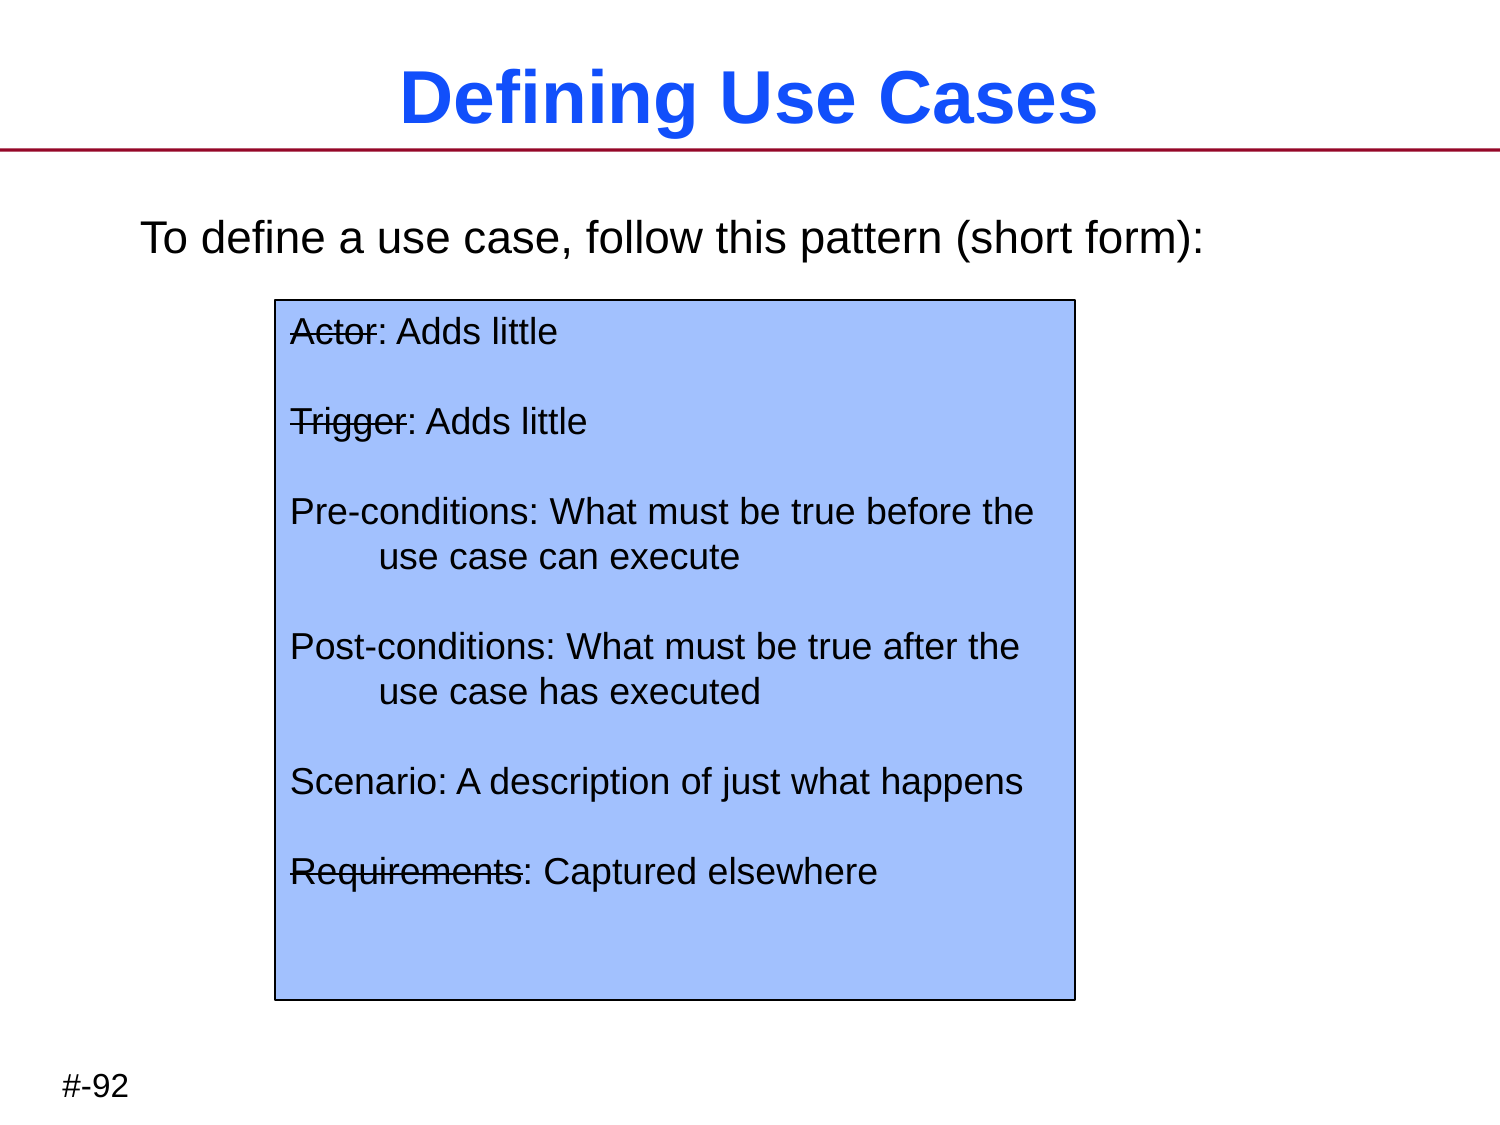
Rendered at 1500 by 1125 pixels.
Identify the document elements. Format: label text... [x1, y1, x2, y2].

title Defining Use Cases [24, 36, 1476, 151]
text_box Actor: Adds little Trigger: Adds little Pre-conditions: What must be true before the use case can execute Post-conditions: What must be true after the use case has executed Scenario: A description of just what happens Requirements: Captured elsewhere [275, 299, 1075, 1000]
list To define a use case, follow this pattern (short form): [124, 199, 1451, 1039]
